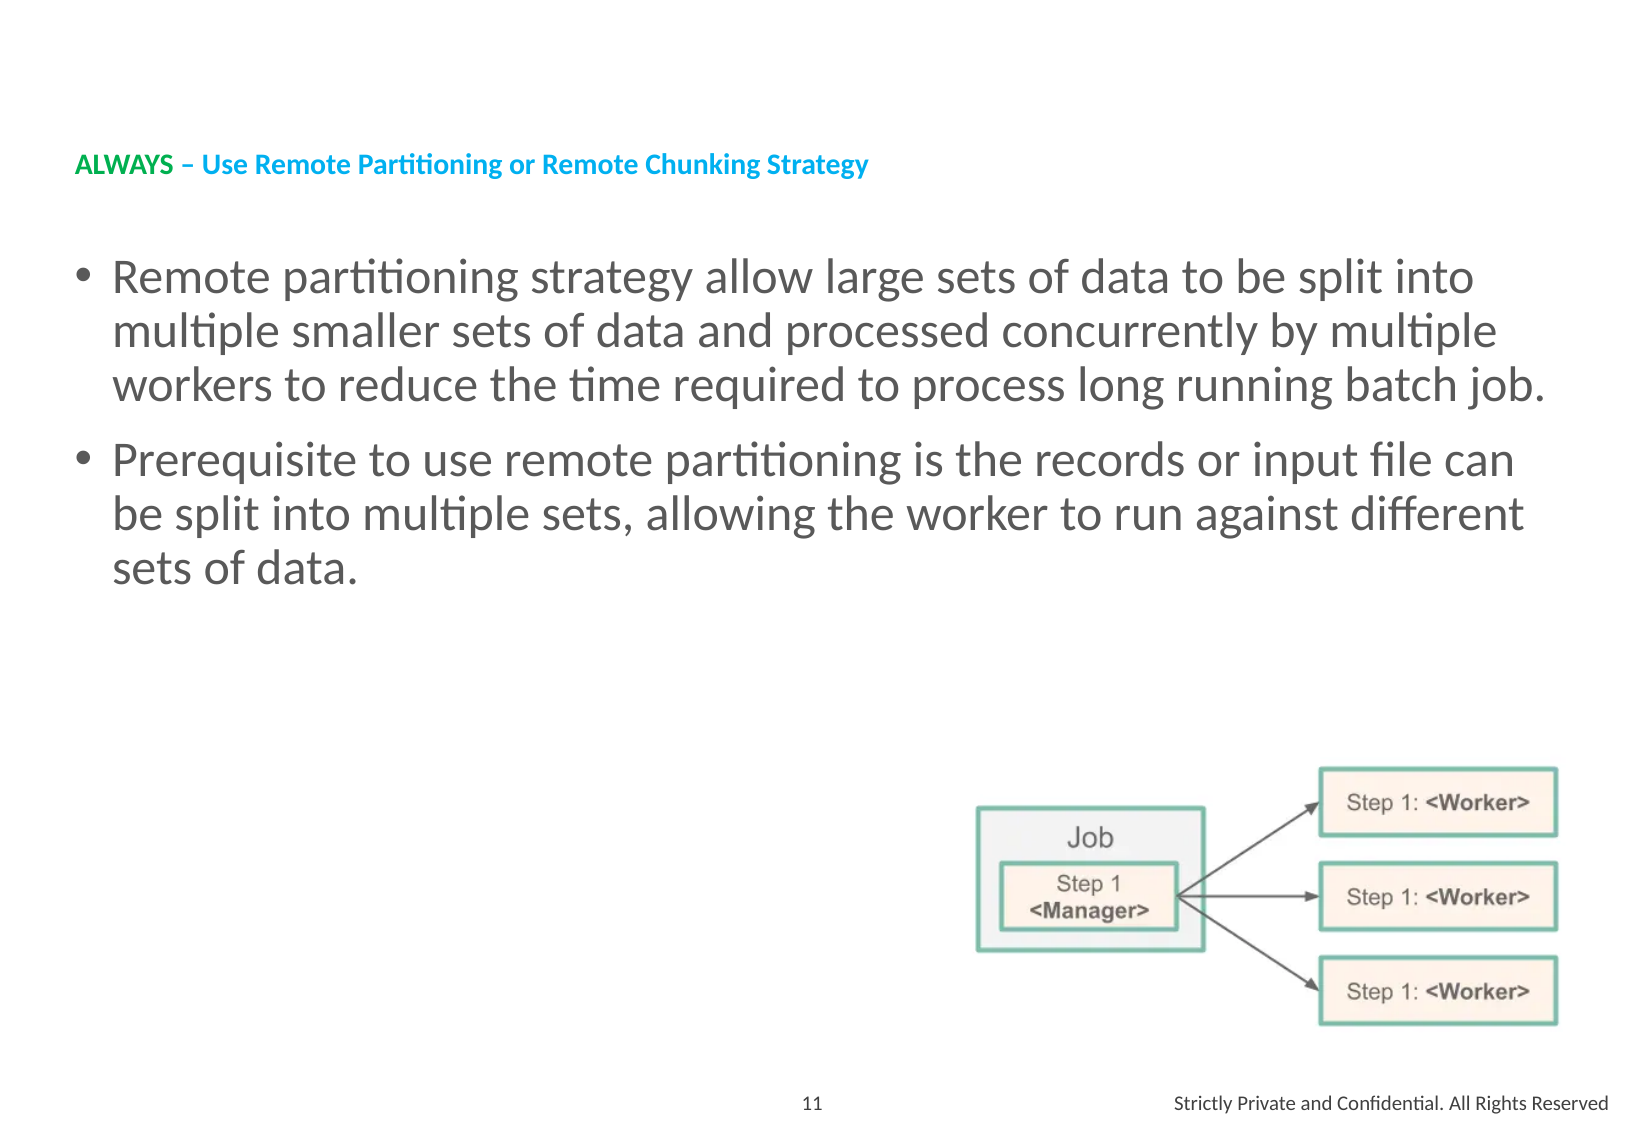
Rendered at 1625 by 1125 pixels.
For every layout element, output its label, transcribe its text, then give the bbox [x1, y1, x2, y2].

footer Strictly Private and Confidential. All Rights Reserved [1024, 1080, 1625, 1125]
title ALWAYS – Use Remote Partitioning or Remote Chunking Strategy [60, 141, 1575, 224]
list Remote partitioning strategy allow large sets of data to be split into multiple smaller sets of data and processed concurrently by multiple workers to reduce the time required to process long running batch job. Prerequisite to use remote partitioning is the records or input file can be split into multiple sets, allowing the worker to run against different sets of data. [59, 242, 1575, 1050]
slide_number 11 [737, 1080, 888, 1125]
picture [957, 738, 1575, 1050]
